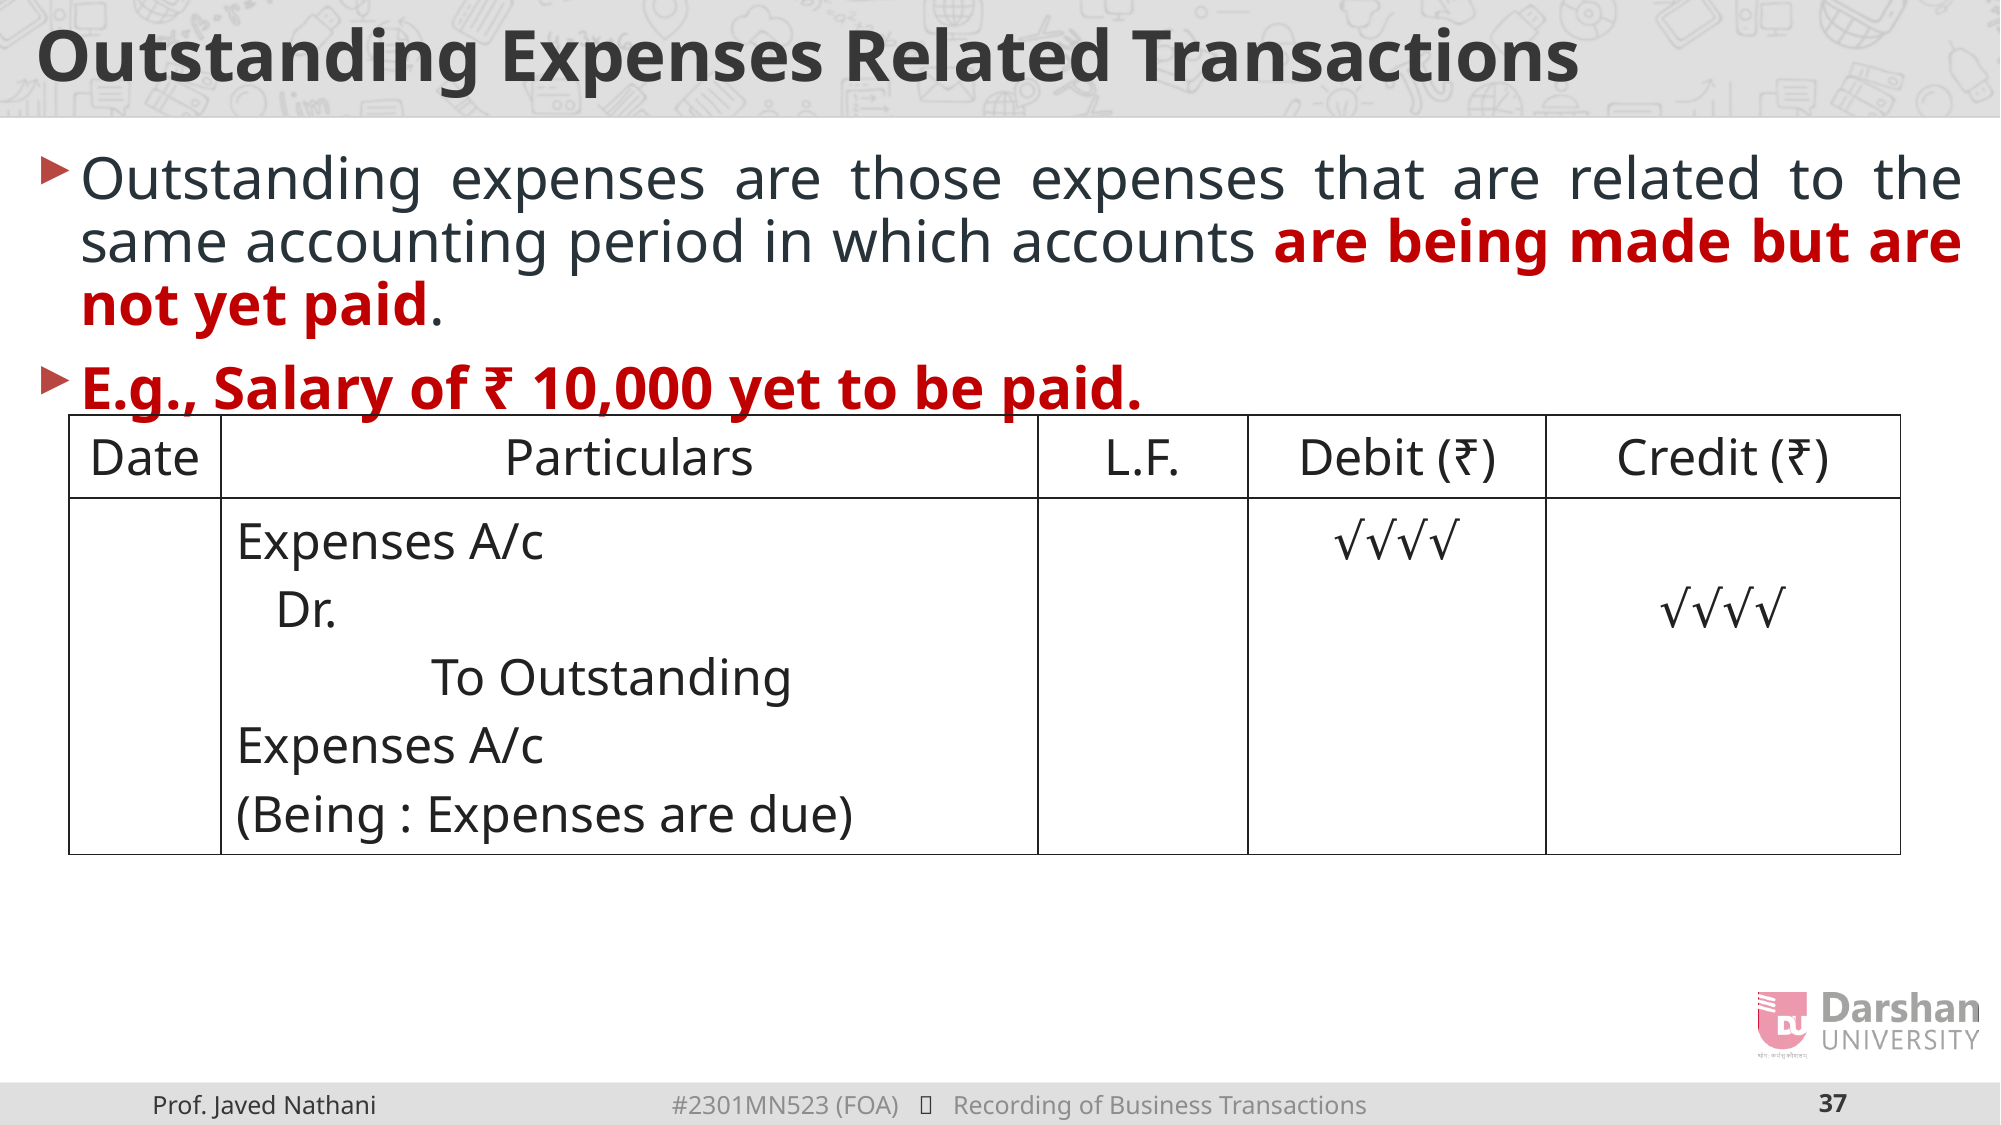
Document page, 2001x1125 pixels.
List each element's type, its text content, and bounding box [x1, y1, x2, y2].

table_cell √√√√ [1249, 499, 1545, 854]
table_header Particulars [222, 416, 1037, 497]
table_header L.F. [1039, 416, 1247, 497]
title Outstanding Expenses Related Transactions [0, 0, 2000, 117]
table_header Credit (₹) [1547, 416, 1900, 497]
table_cell [1039, 499, 1247, 854]
table_cell Expenses A/c Dr. To Outstanding Expenses A/c (Being : Expenses are due) [222, 499, 1037, 854]
table_header Date [70, 416, 220, 497]
table_cell [70, 499, 220, 854]
table_header Debit (₹) [1249, 416, 1545, 497]
table_cell √√√√ [1547, 499, 1900, 854]
list Outstanding expenses are those expenses that are related to the same accounting period in which accounts are being made but are not yet paid. E.g., Salary of ₹ 10,000 yet to be paid. [21, 141, 1979, 1086]
